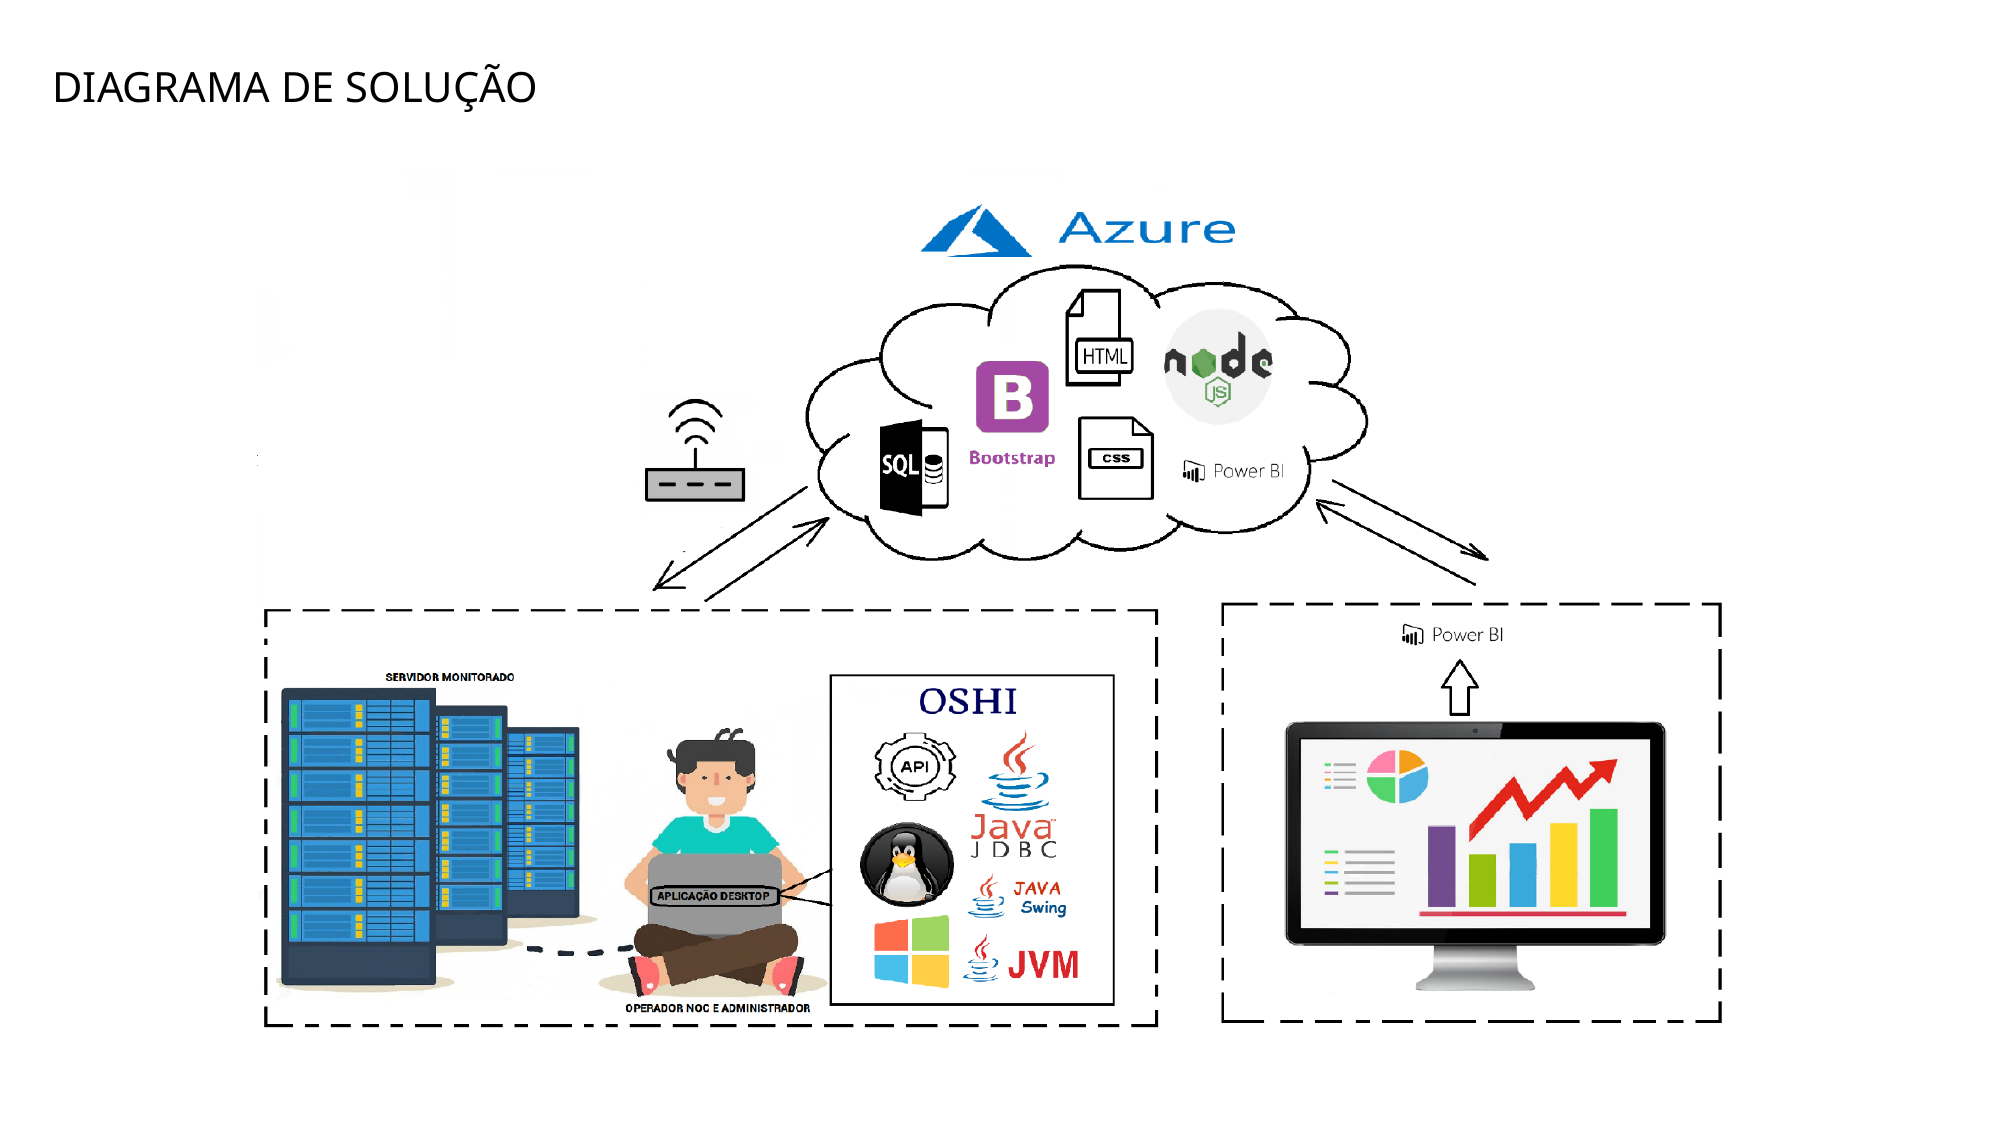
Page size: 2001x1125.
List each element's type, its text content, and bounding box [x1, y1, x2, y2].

title DIAGRAMA DE SOLUÇÃO [37, 32, 859, 146]
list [257, 170, 1801, 1057]
